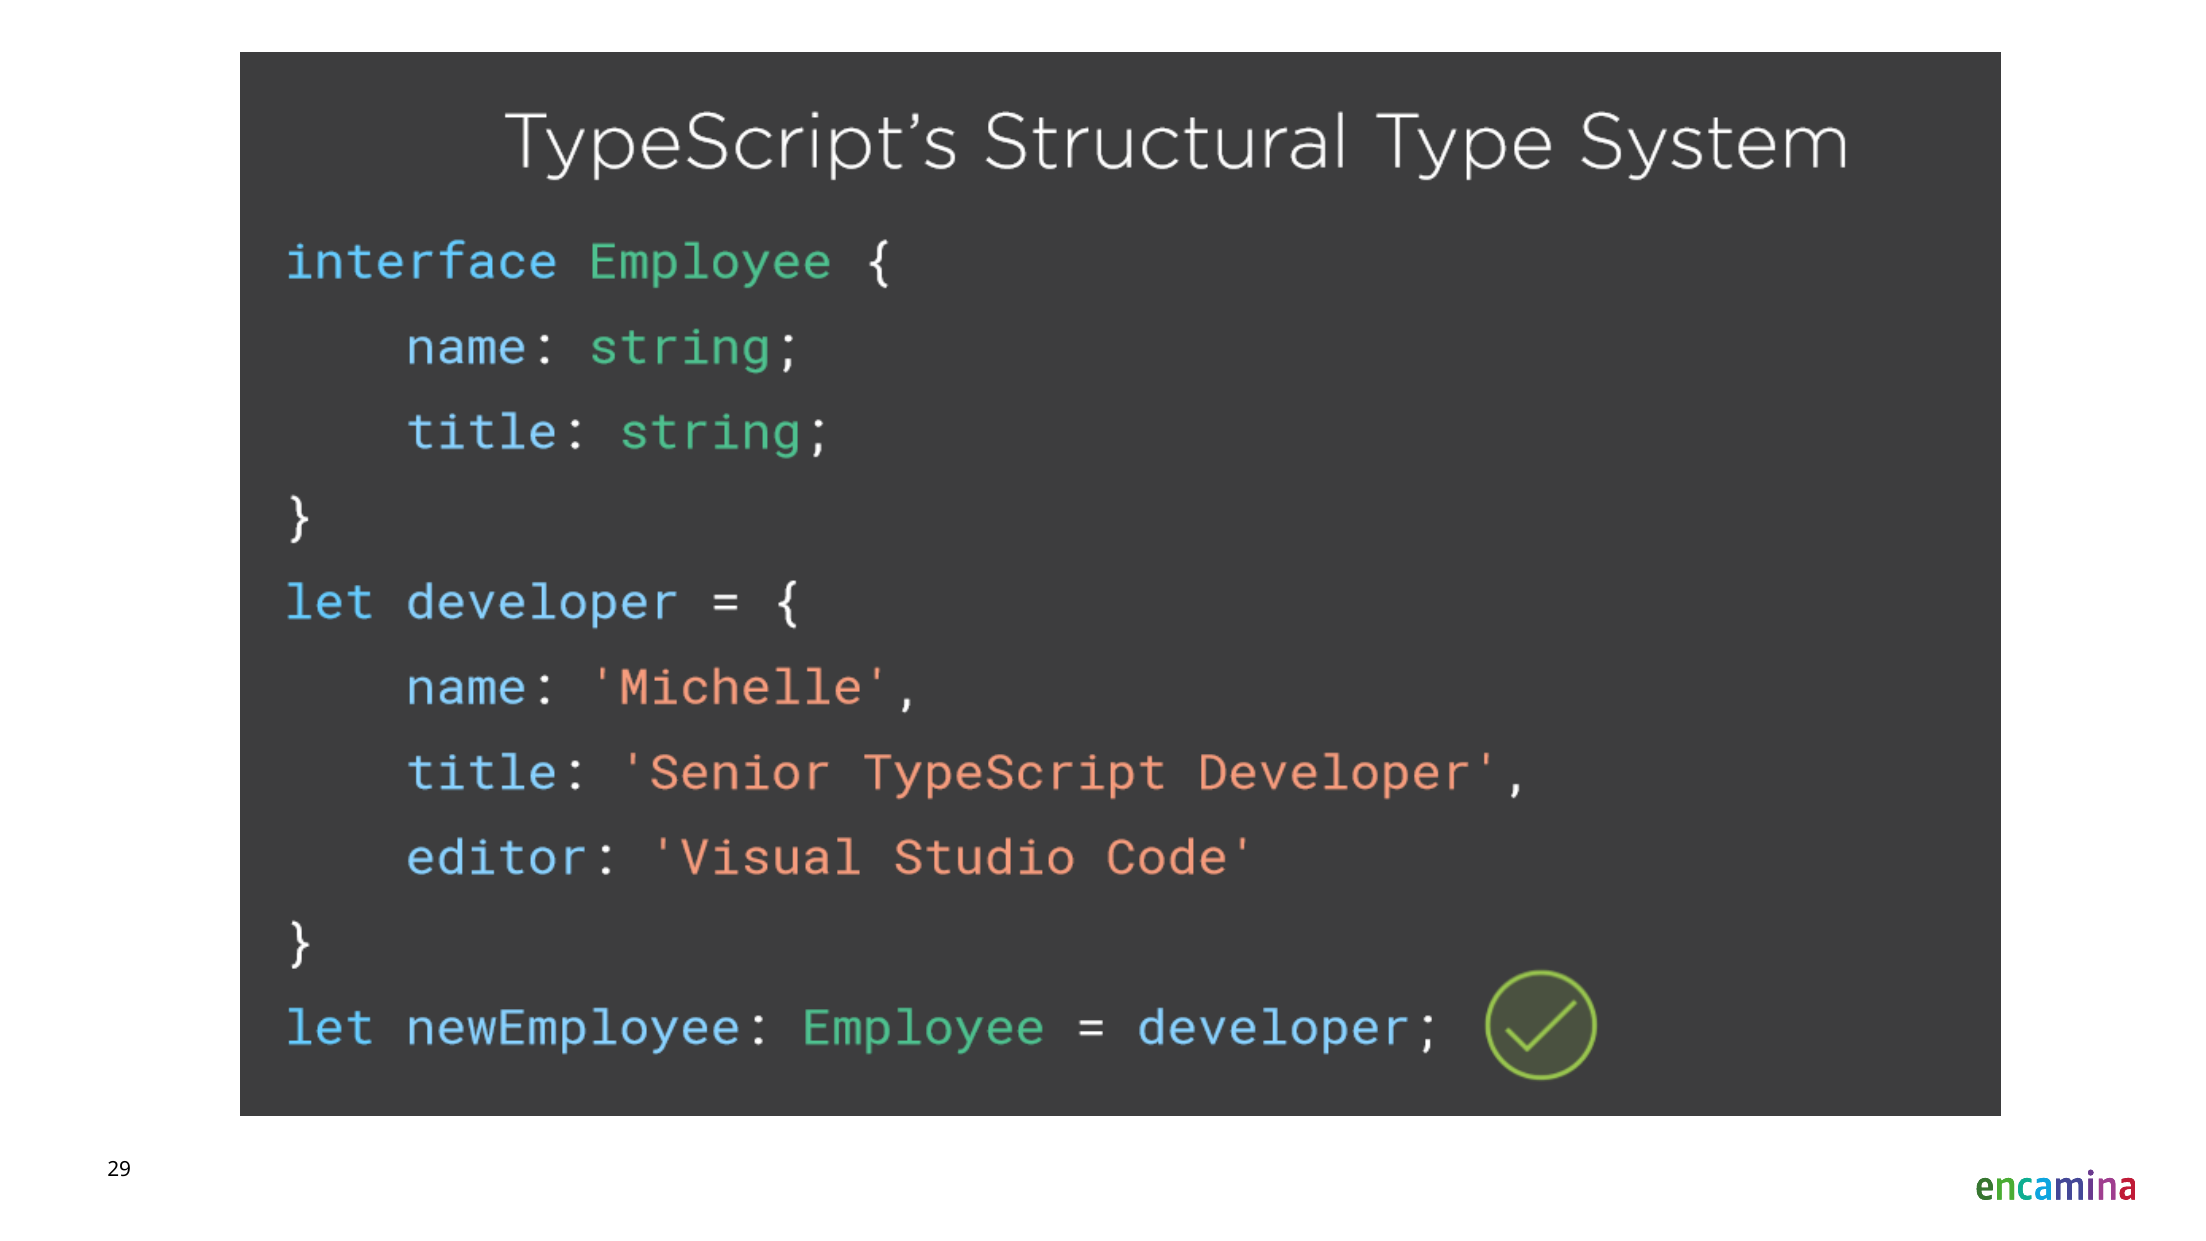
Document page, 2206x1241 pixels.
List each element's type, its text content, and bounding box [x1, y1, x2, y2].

slide_number 29 [92, 1131, 202, 1209]
picture [240, 52, 2001, 1116]
